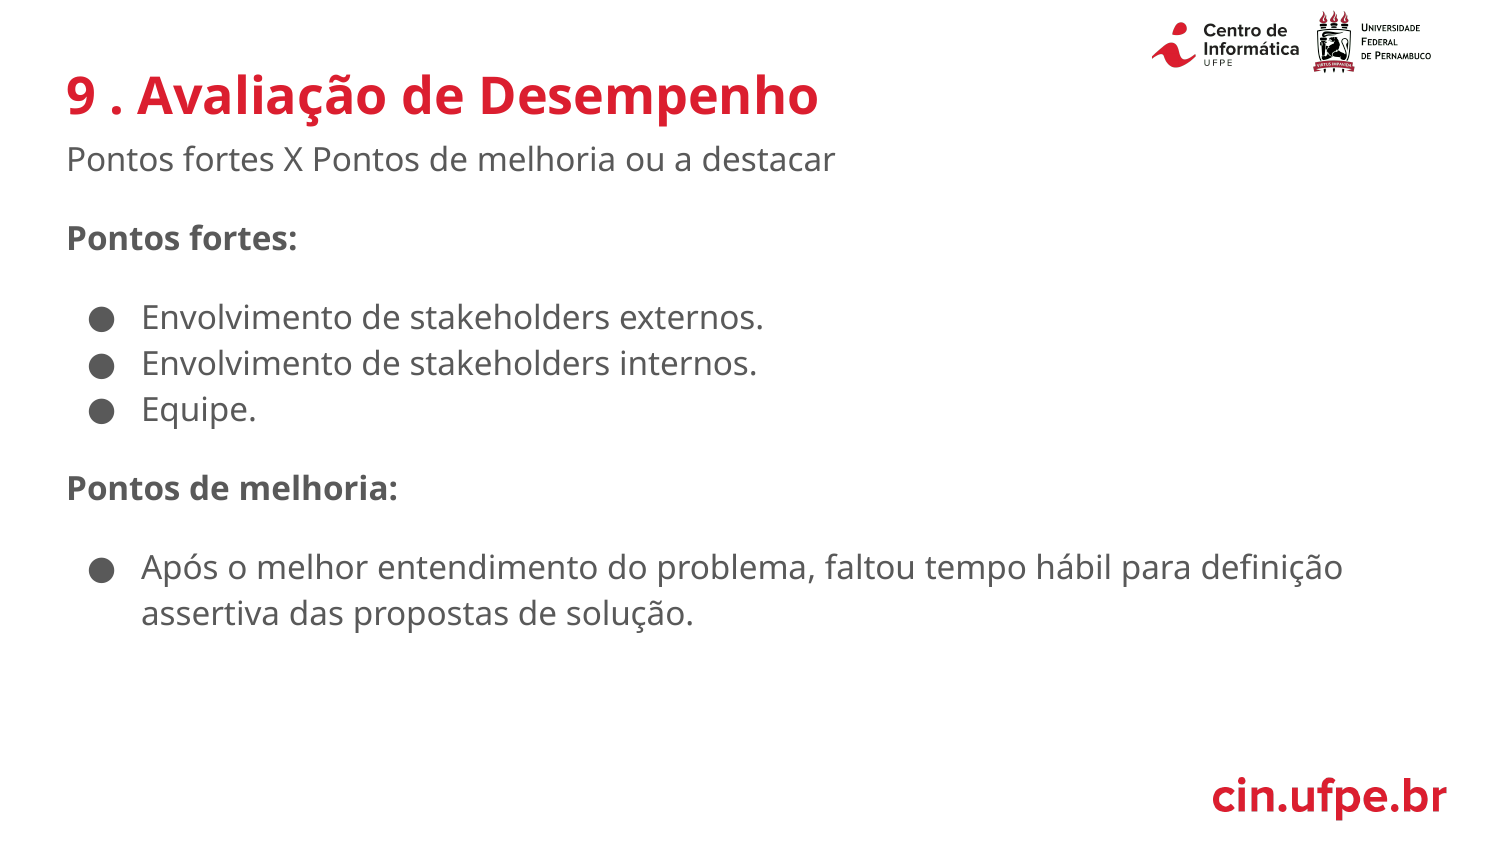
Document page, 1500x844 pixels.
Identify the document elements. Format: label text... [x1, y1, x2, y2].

title 9 . Avaliação de Desempenho [51, 48, 1449, 142]
picture [1211, 771, 1449, 821]
picture [1133, 0, 1449, 48]
list Pontos fortes X Pontos de melhoria ou a destacar Pontos fortes: Envolvimento de stakeholders externos. Envolvimento de stakeholders internos. Equipe. Pontos de melhoria: Após o melhor entendimento do problema, faltou tempo hábil para definição assertiva das propostas de solução. [51, 116, 1403, 752]
